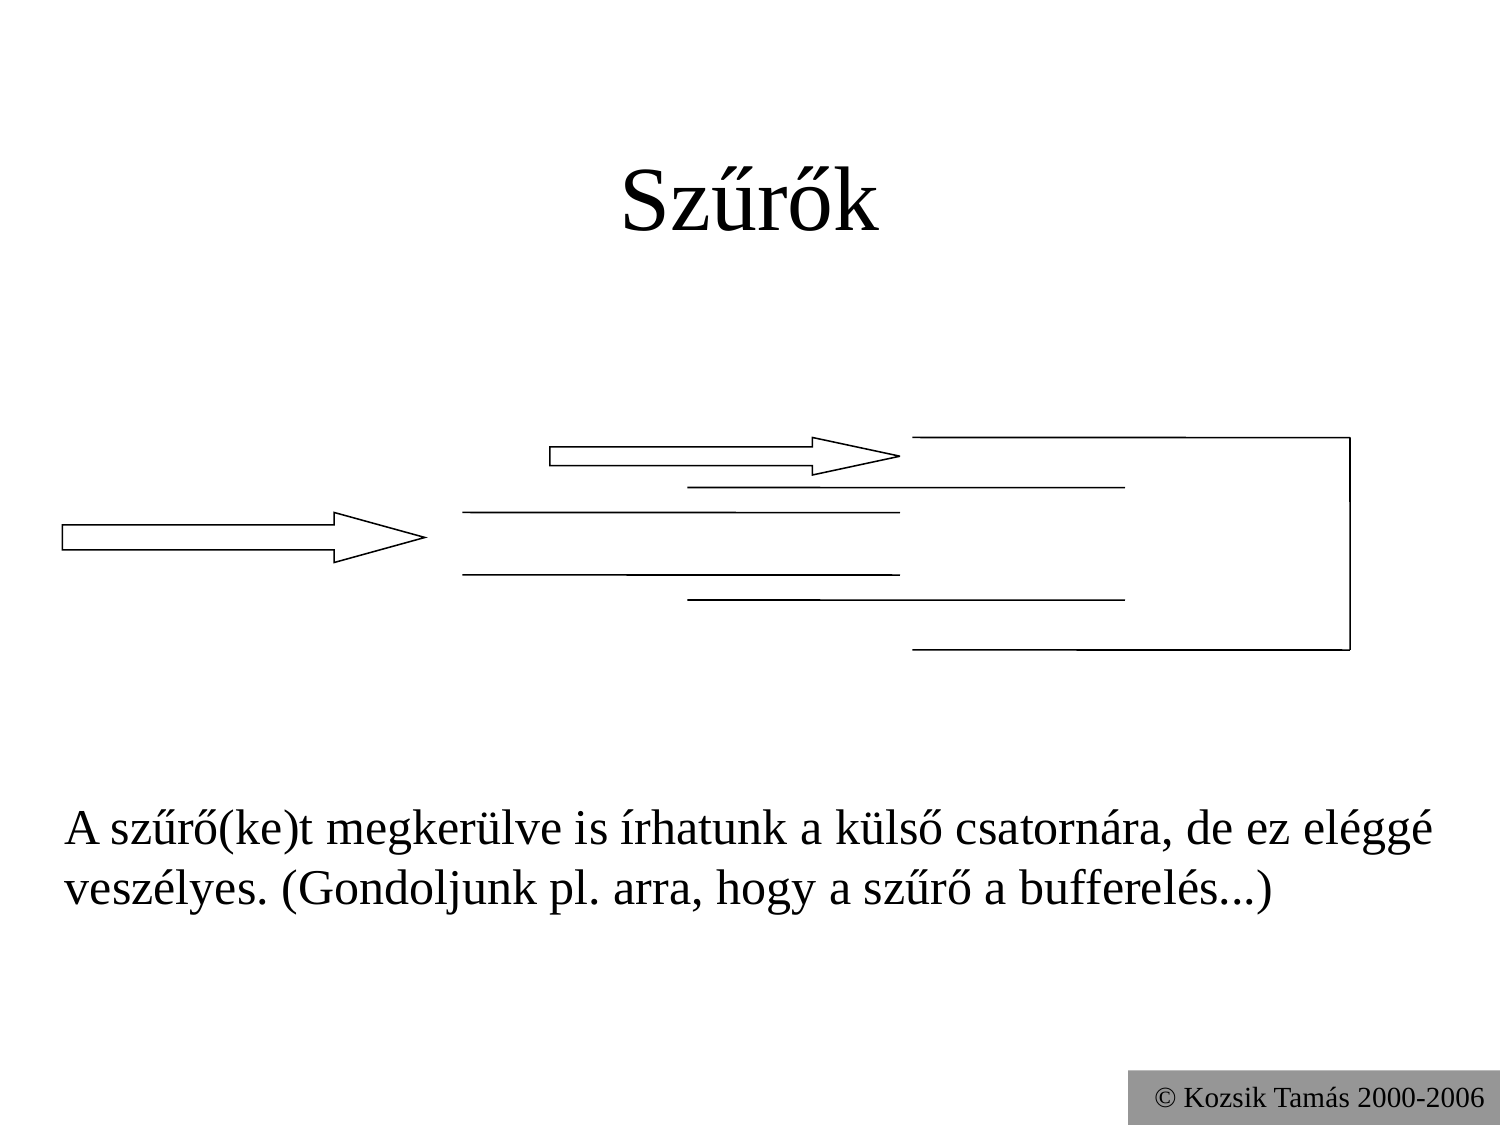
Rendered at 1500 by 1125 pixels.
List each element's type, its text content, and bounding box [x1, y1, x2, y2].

text_box [62, 512, 425, 563]
footer © Kozsik Tamás 2000-2006 [1128, 1070, 1500, 1125]
title Szűrők [112, 99, 1388, 288]
text_box [549, 437, 901, 475]
text_box A szűrő(ke)t megkerülve is írhatunk a külső csatornára, de ez eléggé veszélyes. (Gondoljunk pl. arra, hogy a szűrő a bufferelés...) [49, 787, 1463, 923]
